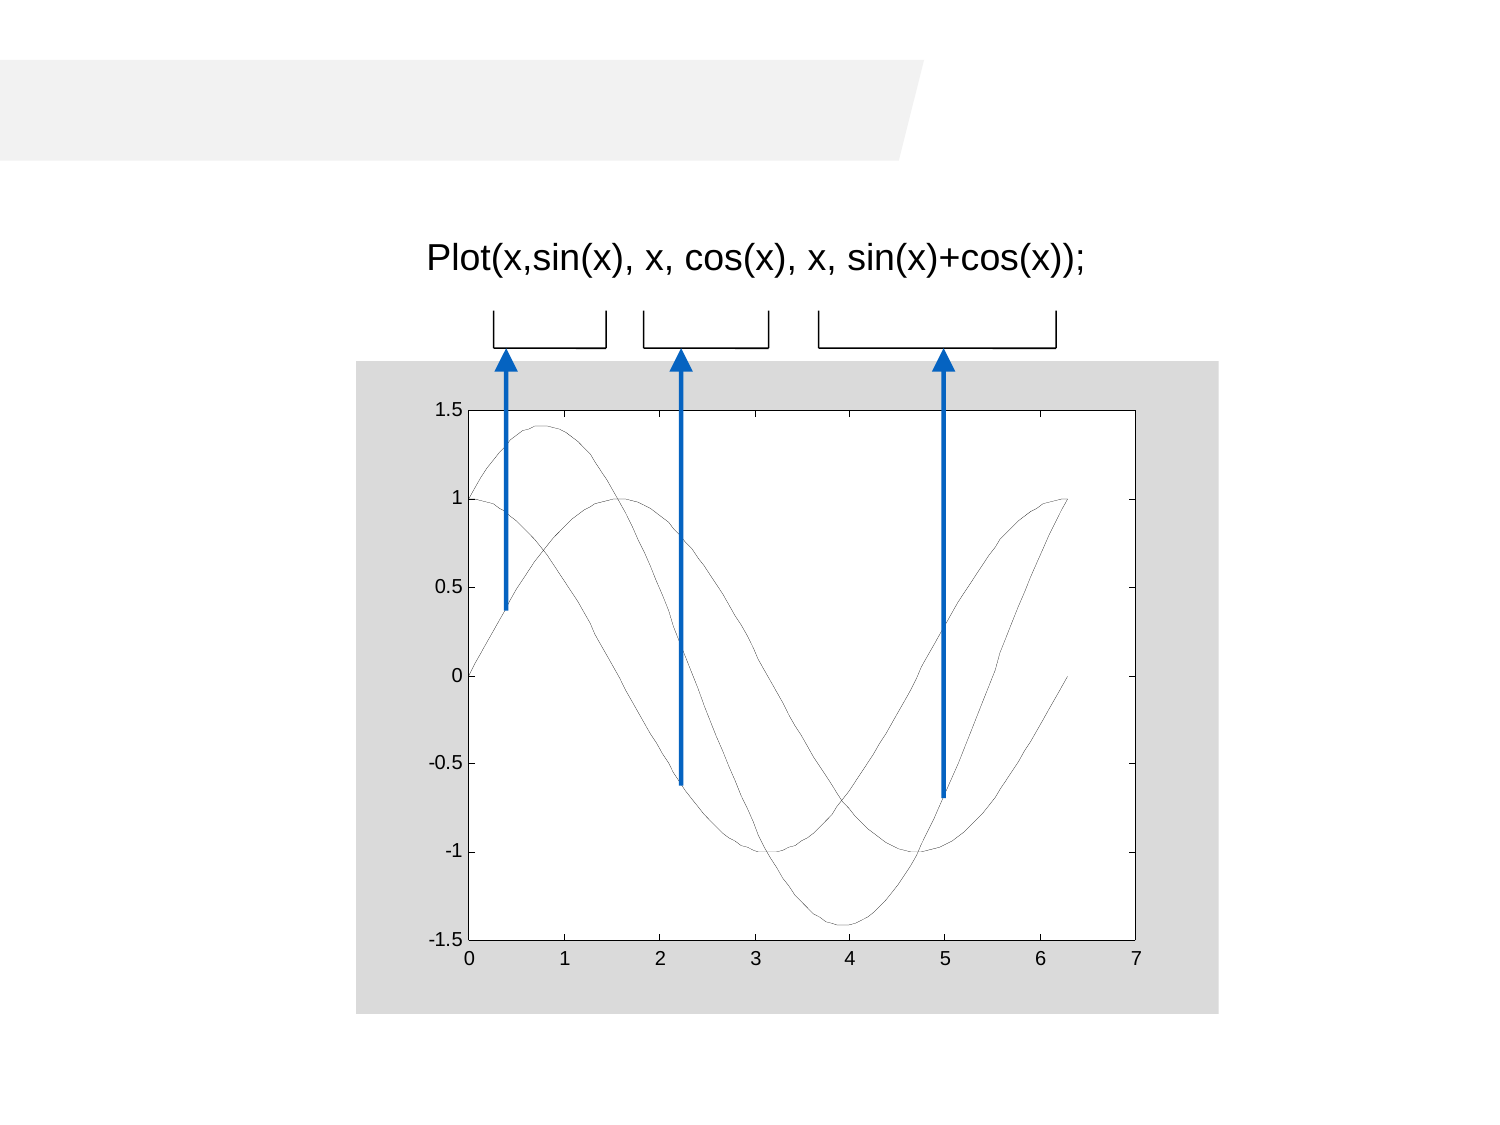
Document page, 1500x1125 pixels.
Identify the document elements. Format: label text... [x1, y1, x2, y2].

text_box [937, 348, 950, 360]
text_box [675, 348, 688, 360]
picture [356, 360, 1219, 1014]
text_box Plot(x,sin(x), x, cos(x), x, sin(x)+cos(x)); [411, 225, 1102, 286]
text_box [500, 348, 513, 360]
